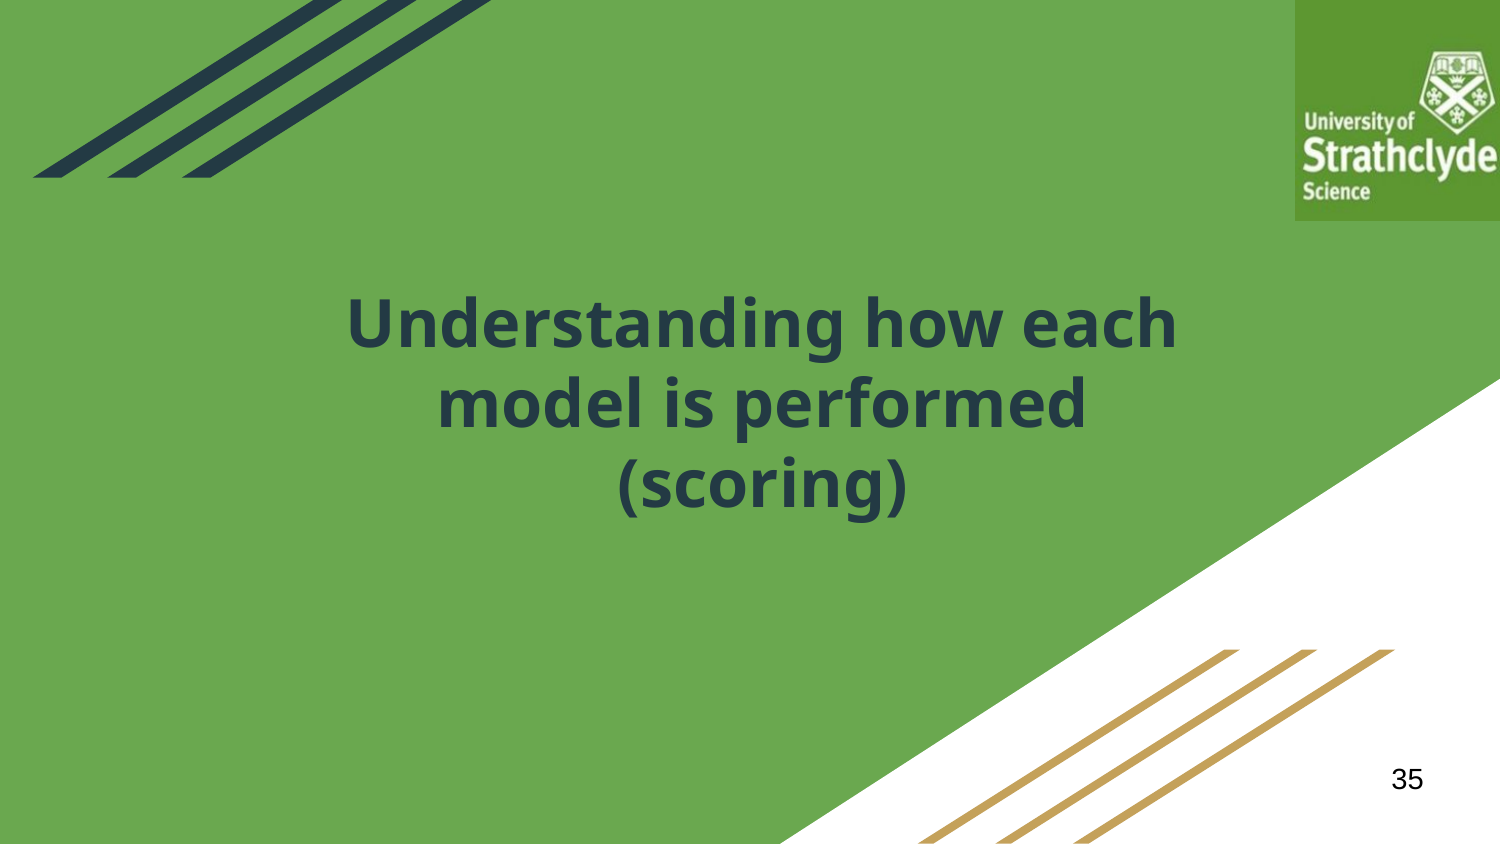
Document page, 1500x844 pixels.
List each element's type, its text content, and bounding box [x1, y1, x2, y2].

slide_number 35 [1376, 745, 1467, 810]
title Understanding how each model is performed (scoring) [290, 265, 1236, 536]
picture [1295, 0, 1500, 221]
